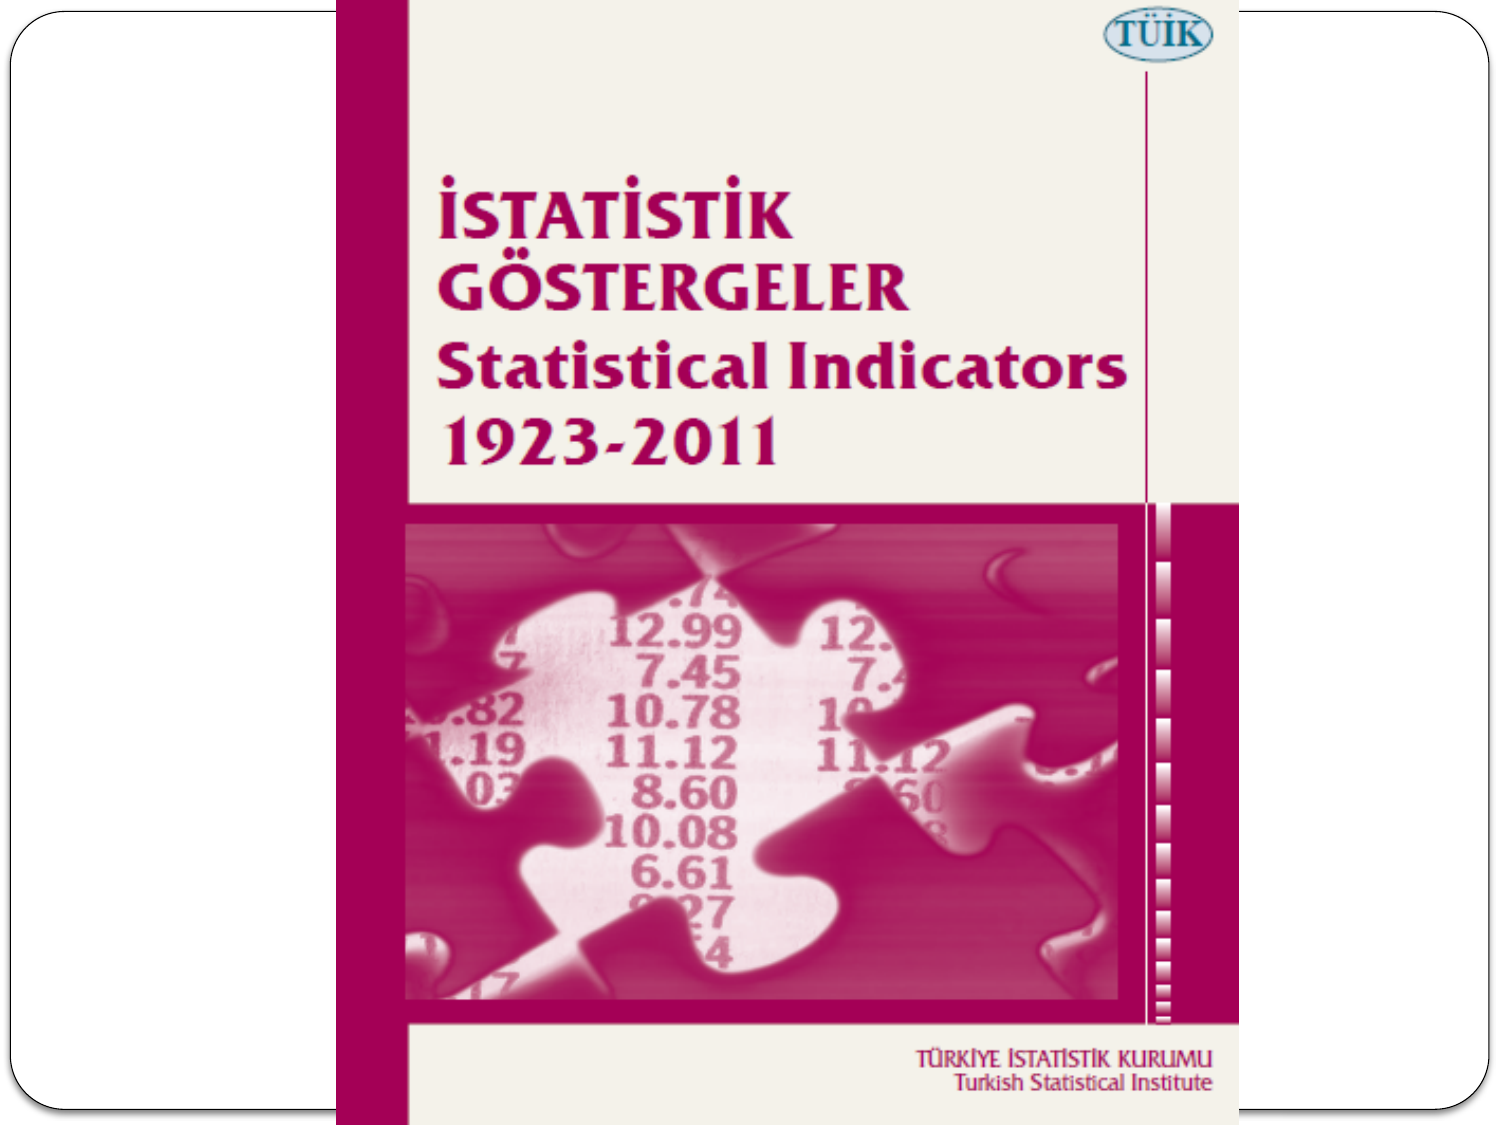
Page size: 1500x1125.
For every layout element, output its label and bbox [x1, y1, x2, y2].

picture [336, 0, 1239, 1125]
